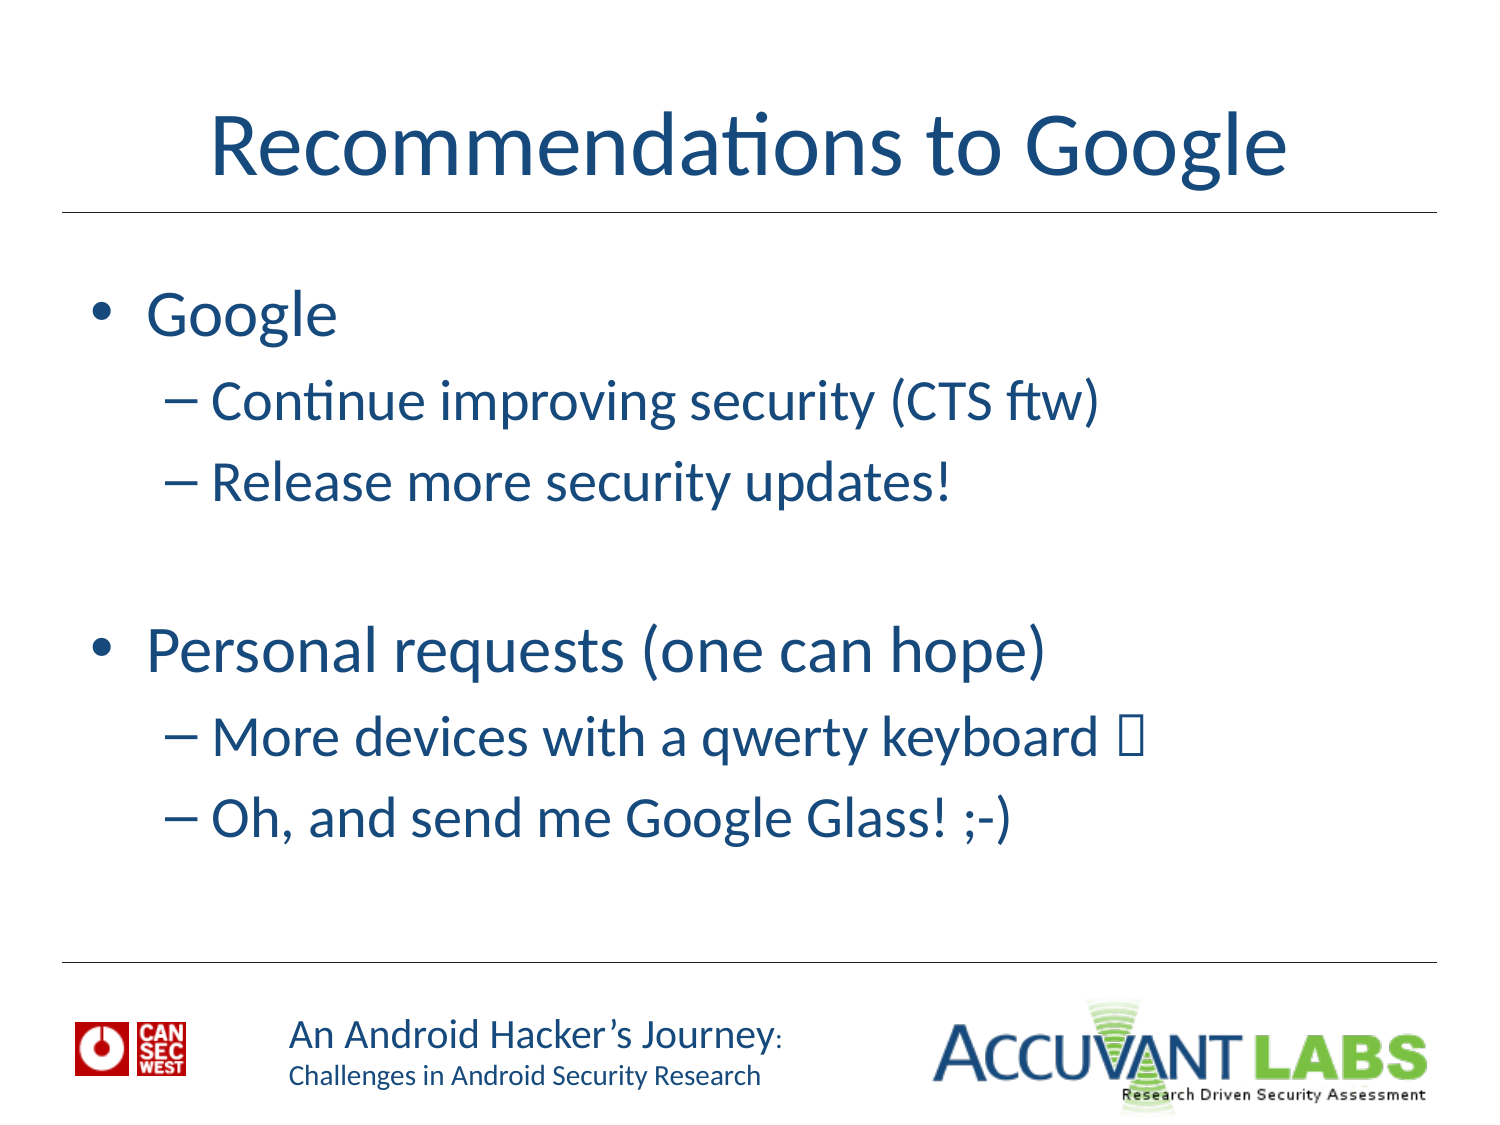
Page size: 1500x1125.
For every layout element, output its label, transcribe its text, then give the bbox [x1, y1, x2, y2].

title Recommendations to Google [75, 45, 1425, 233]
picture [912, 979, 1449, 1125]
picture [137, 1022, 186, 1076]
list Google Continue improving security (CTS ftw) Release more security updates! Personal requests (one can hope) More devices with a qwerty keyboard  Oh, and send me Google Glass! ;-) [75, 262, 1425, 938]
picture [75, 1022, 129, 1076]
